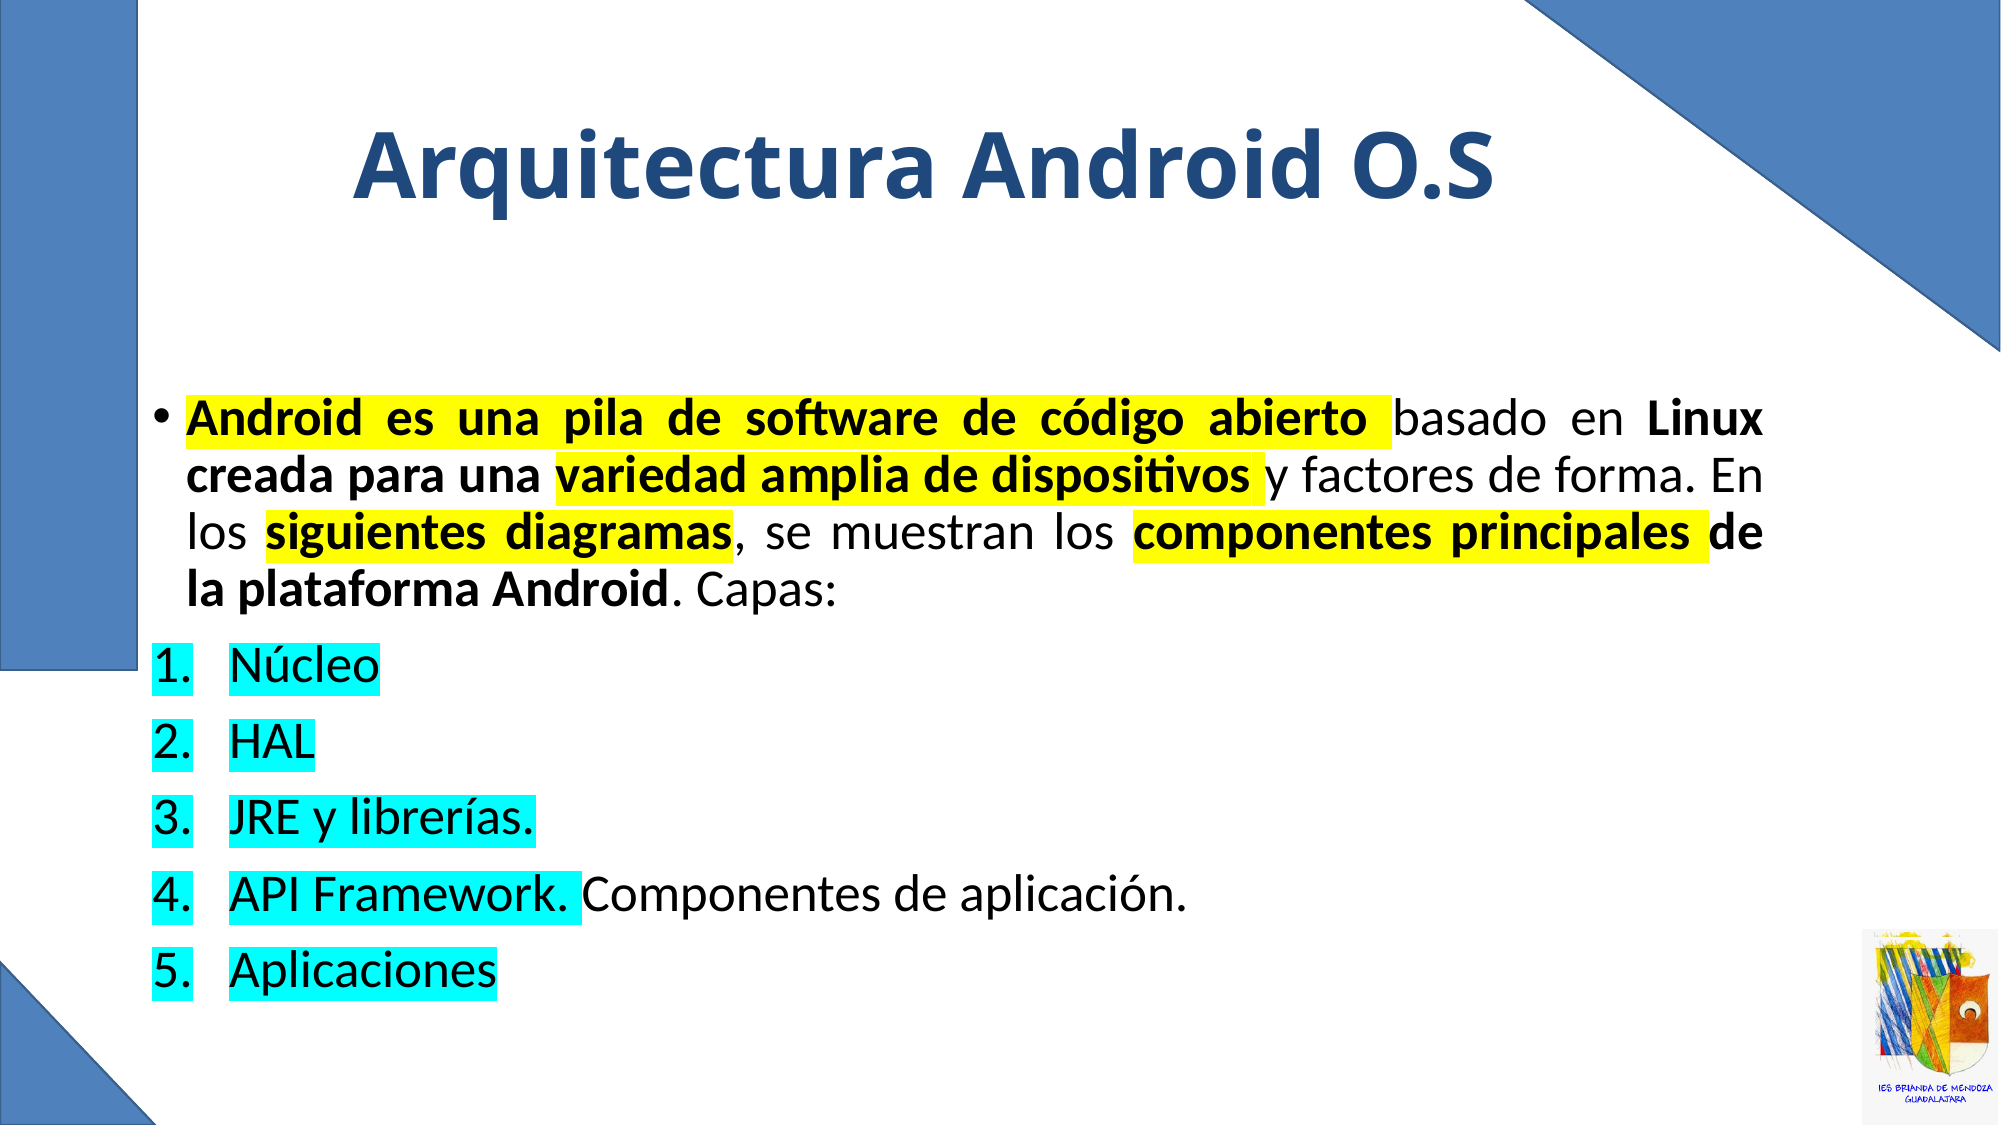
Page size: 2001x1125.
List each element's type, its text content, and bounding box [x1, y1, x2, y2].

picture [1862, 929, 1998, 1125]
title Arquitectura Android O.S [250, 59, 1599, 278]
list Android es una pila de software de código abierto basado en Linux creada para una variedad amplia de dispositivos y factores de forma. En los siguientes diagramas, se muestran los componentes principales de la plataforma Android. Capas: Núcleo HAL JRE y librerías. API Framework. Componentes de aplicación. Aplicaciones [137, 299, 1780, 1014]
